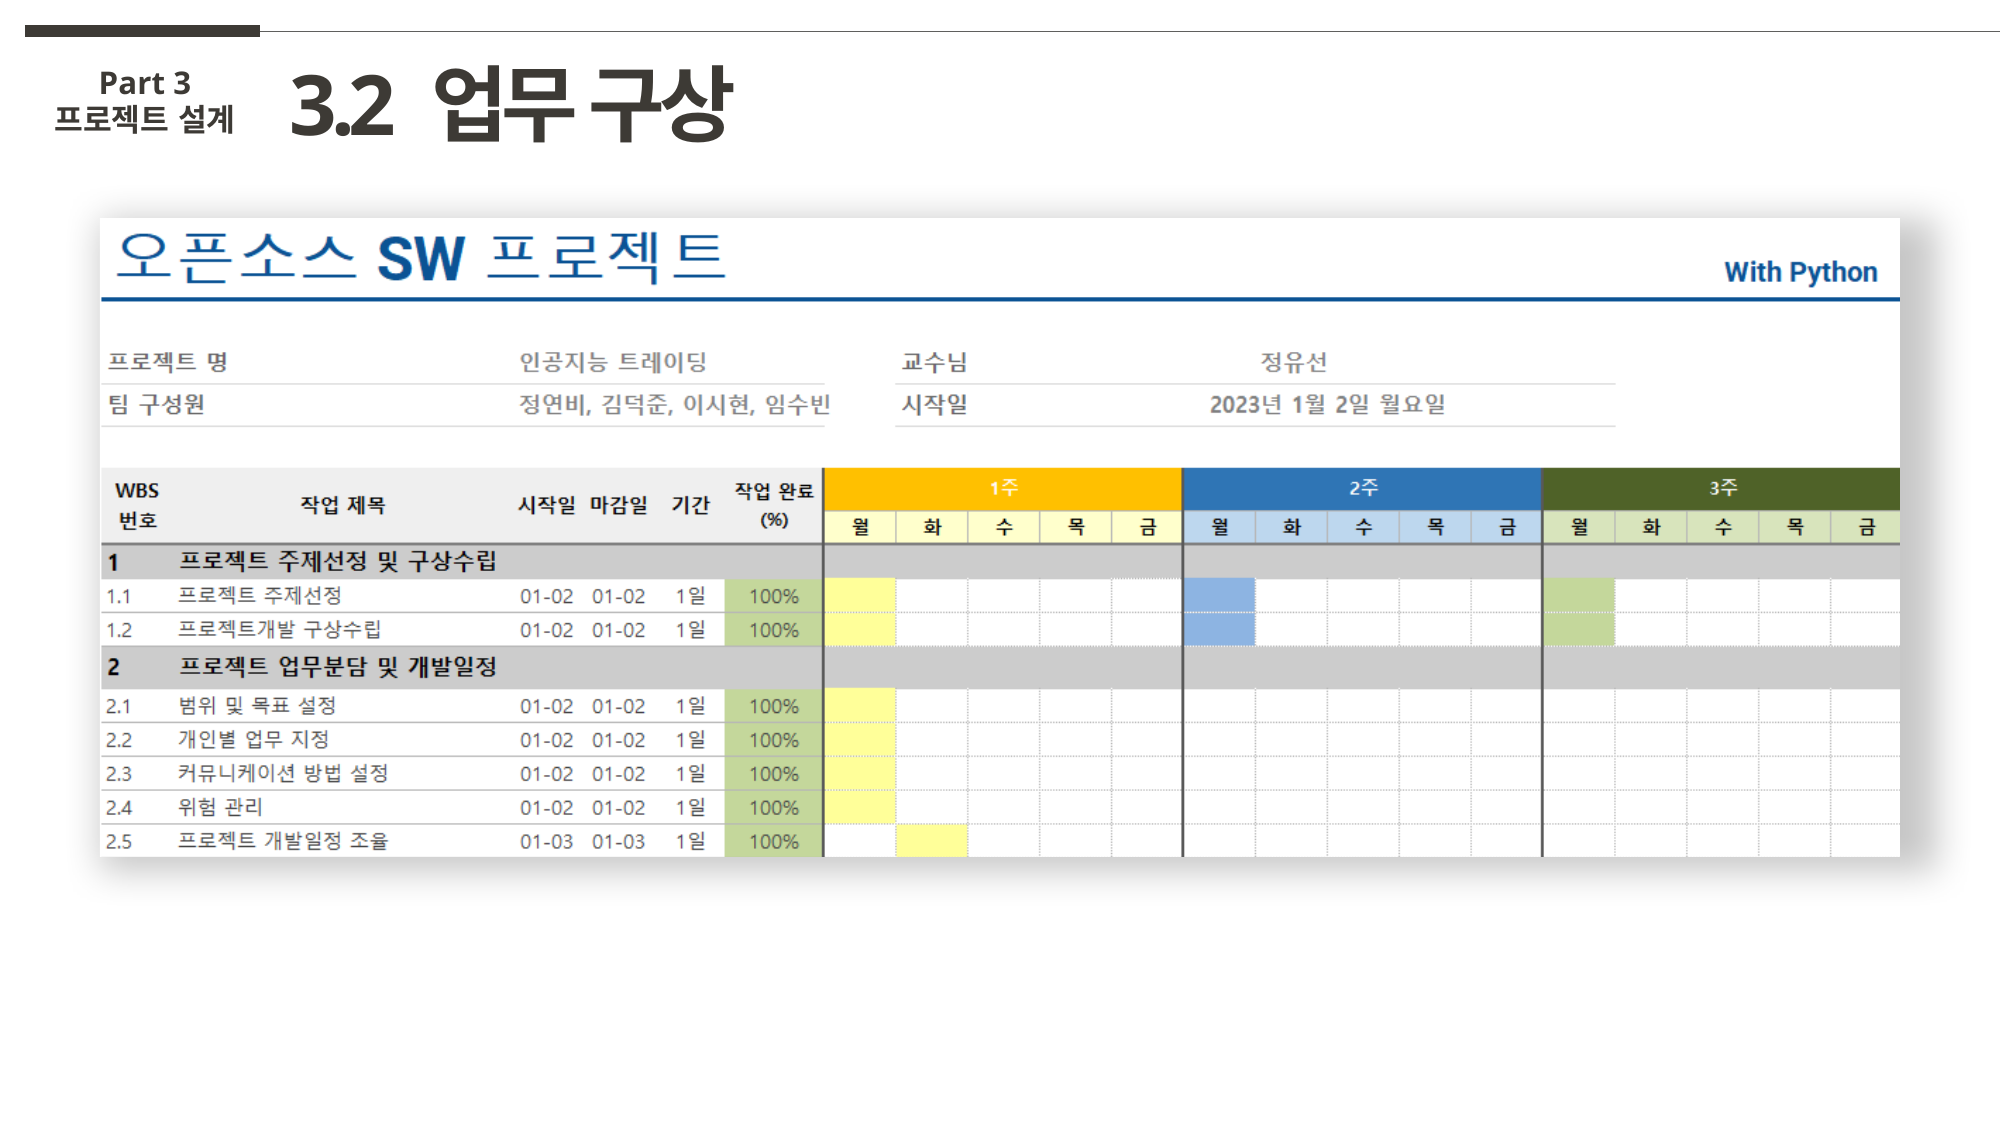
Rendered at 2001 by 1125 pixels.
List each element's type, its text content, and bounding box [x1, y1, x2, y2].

picture [99, 218, 1901, 857]
text_box Part 3 프로젝트 설계 [17, 55, 273, 146]
text_box 3.2 업무 구상 [275, 44, 1135, 160]
